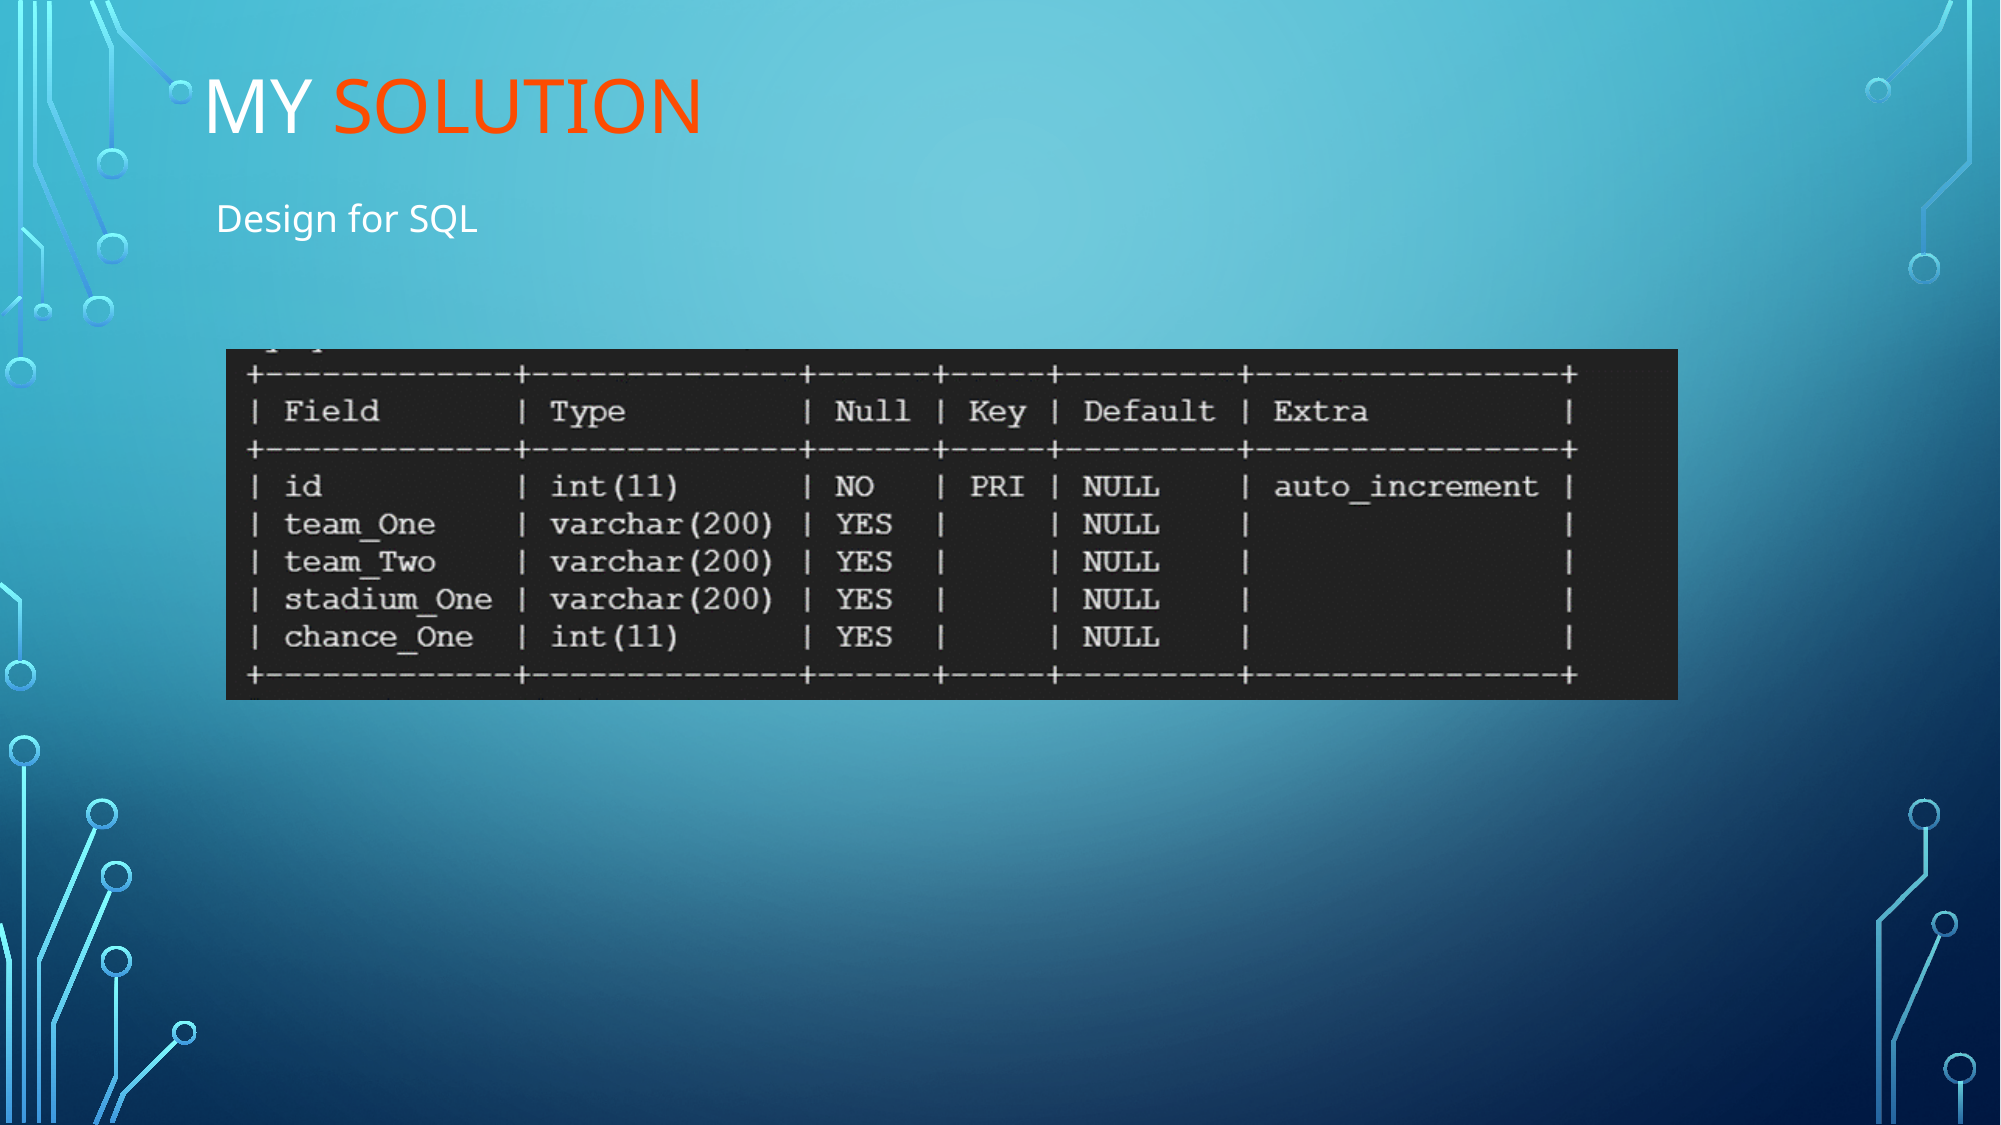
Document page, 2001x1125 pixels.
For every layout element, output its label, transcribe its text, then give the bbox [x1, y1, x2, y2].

picture [226, 349, 1679, 701]
title My solution [200, 7, 1088, 198]
text_box Design for SQL [200, 187, 764, 248]
